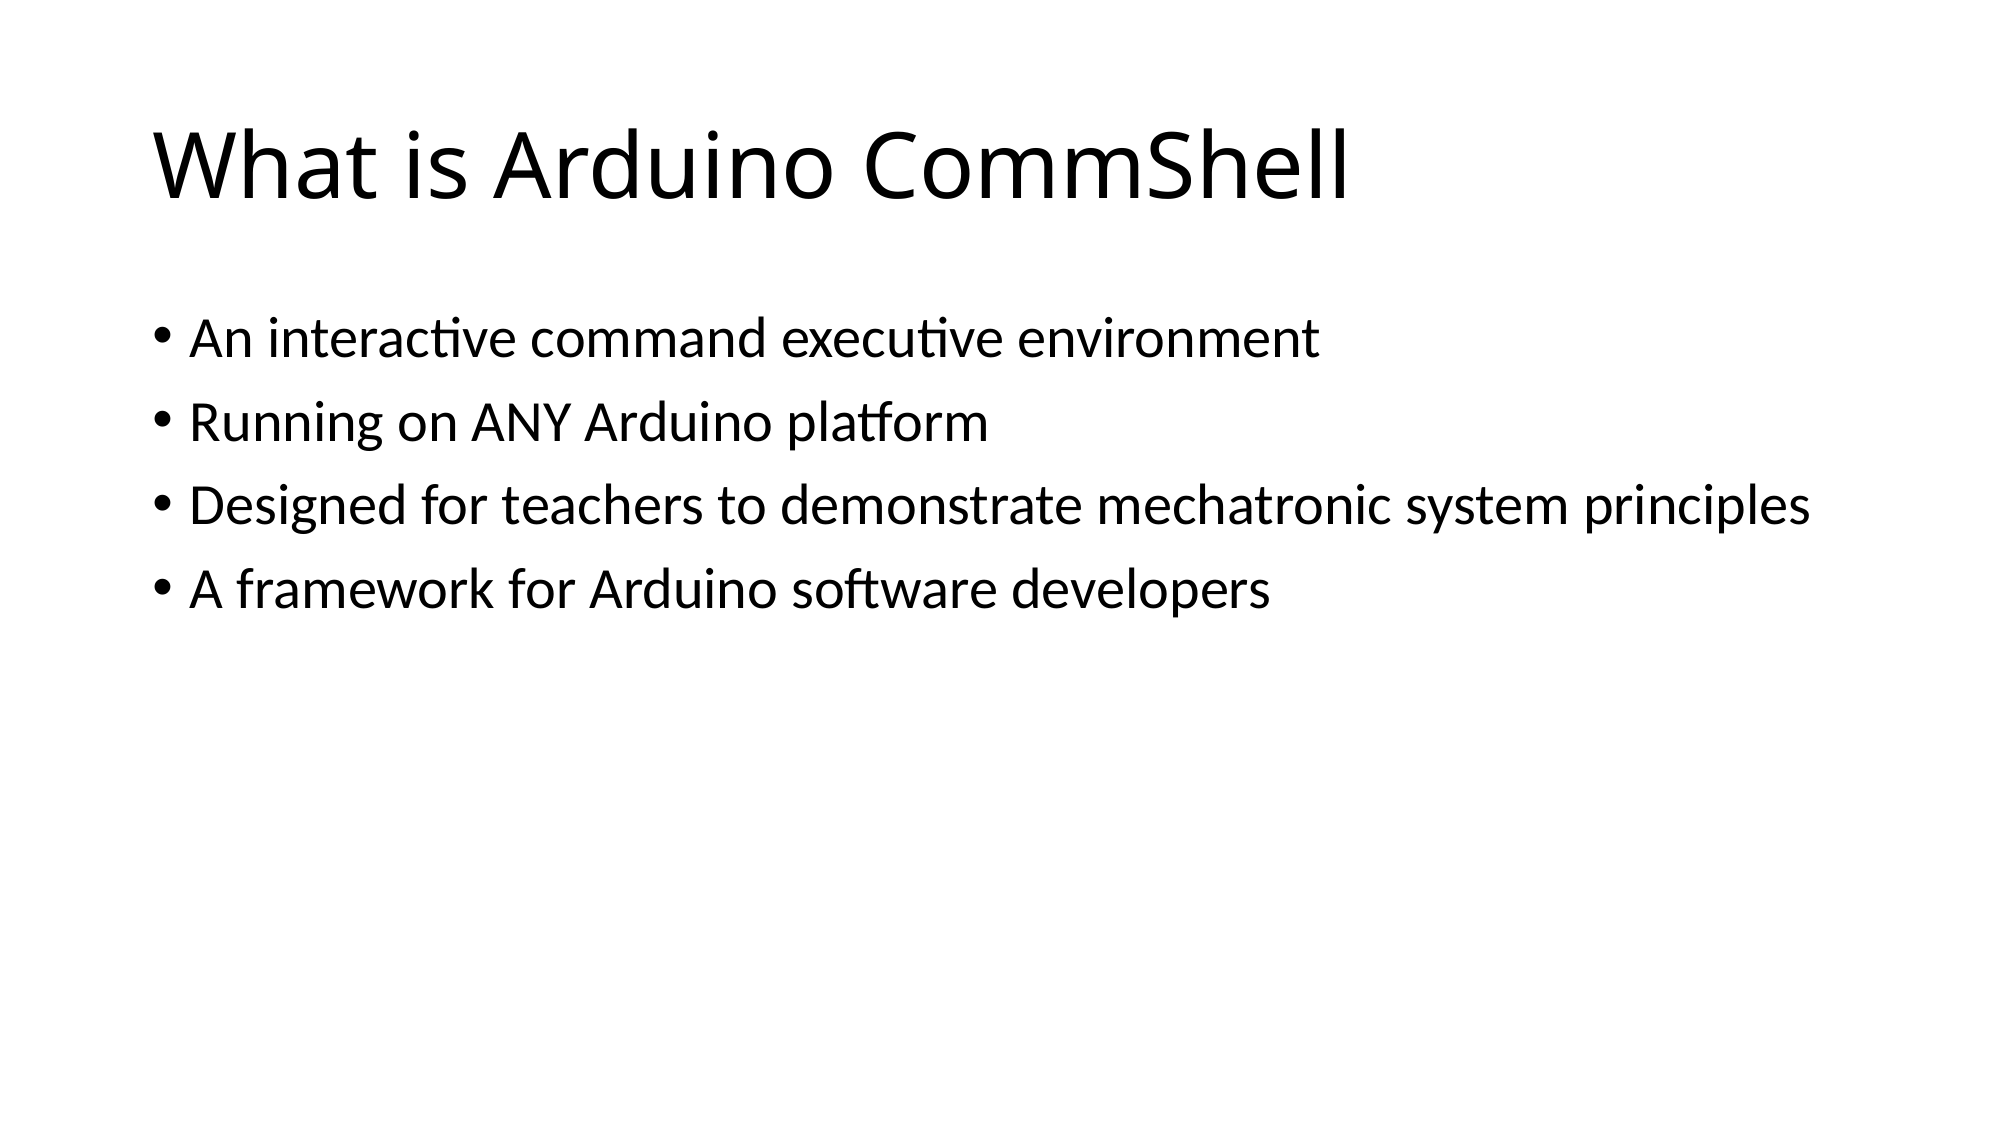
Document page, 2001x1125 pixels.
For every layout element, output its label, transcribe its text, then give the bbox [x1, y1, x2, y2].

list An interactive command executive environment Running on ANY Arduino platform Designed for teachers to demonstrate mechatronic system principles A framework for Arduino software developers [137, 299, 1863, 1014]
title What is Arduino CommShell [137, 59, 1863, 278]
